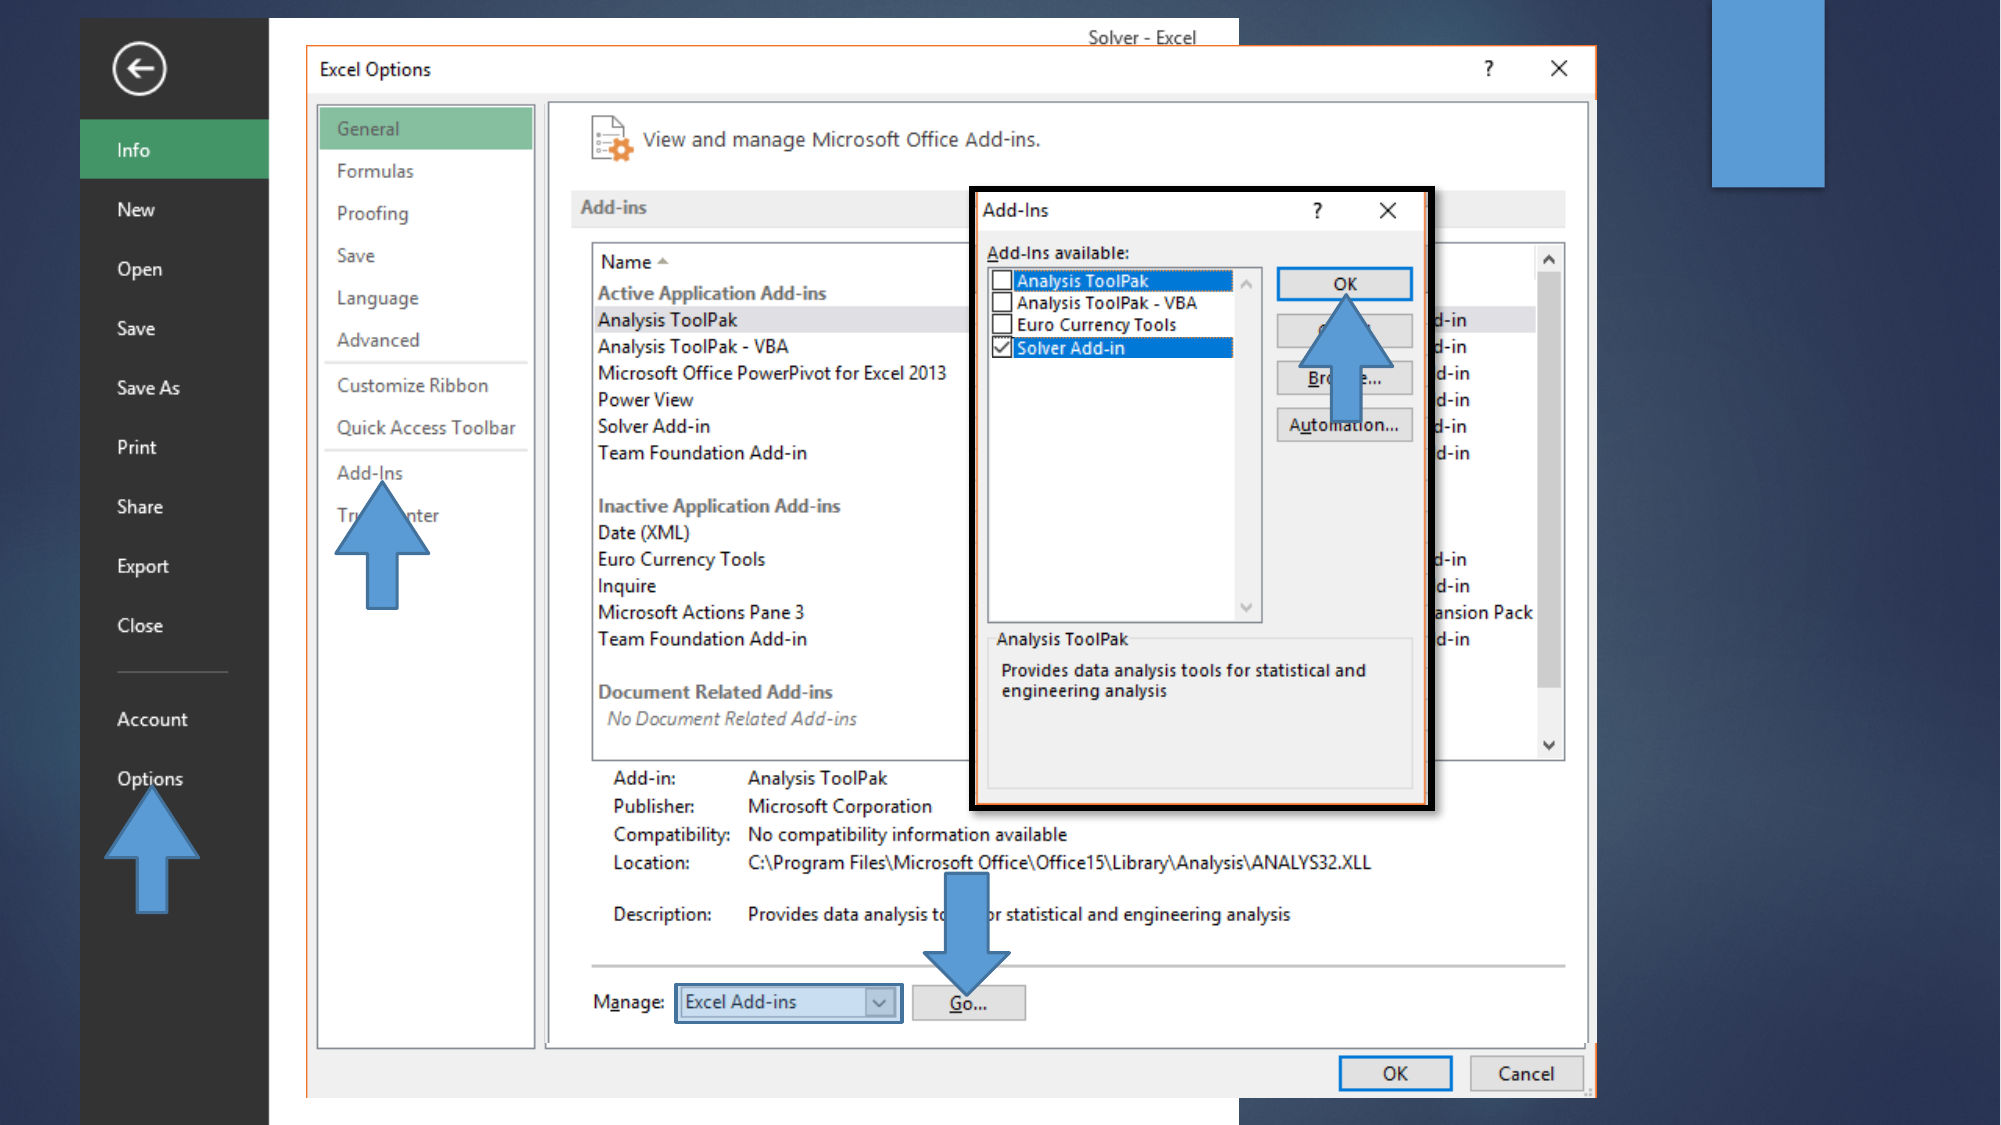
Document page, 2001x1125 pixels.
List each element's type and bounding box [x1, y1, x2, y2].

picture [0, 0, 1597, 1125]
